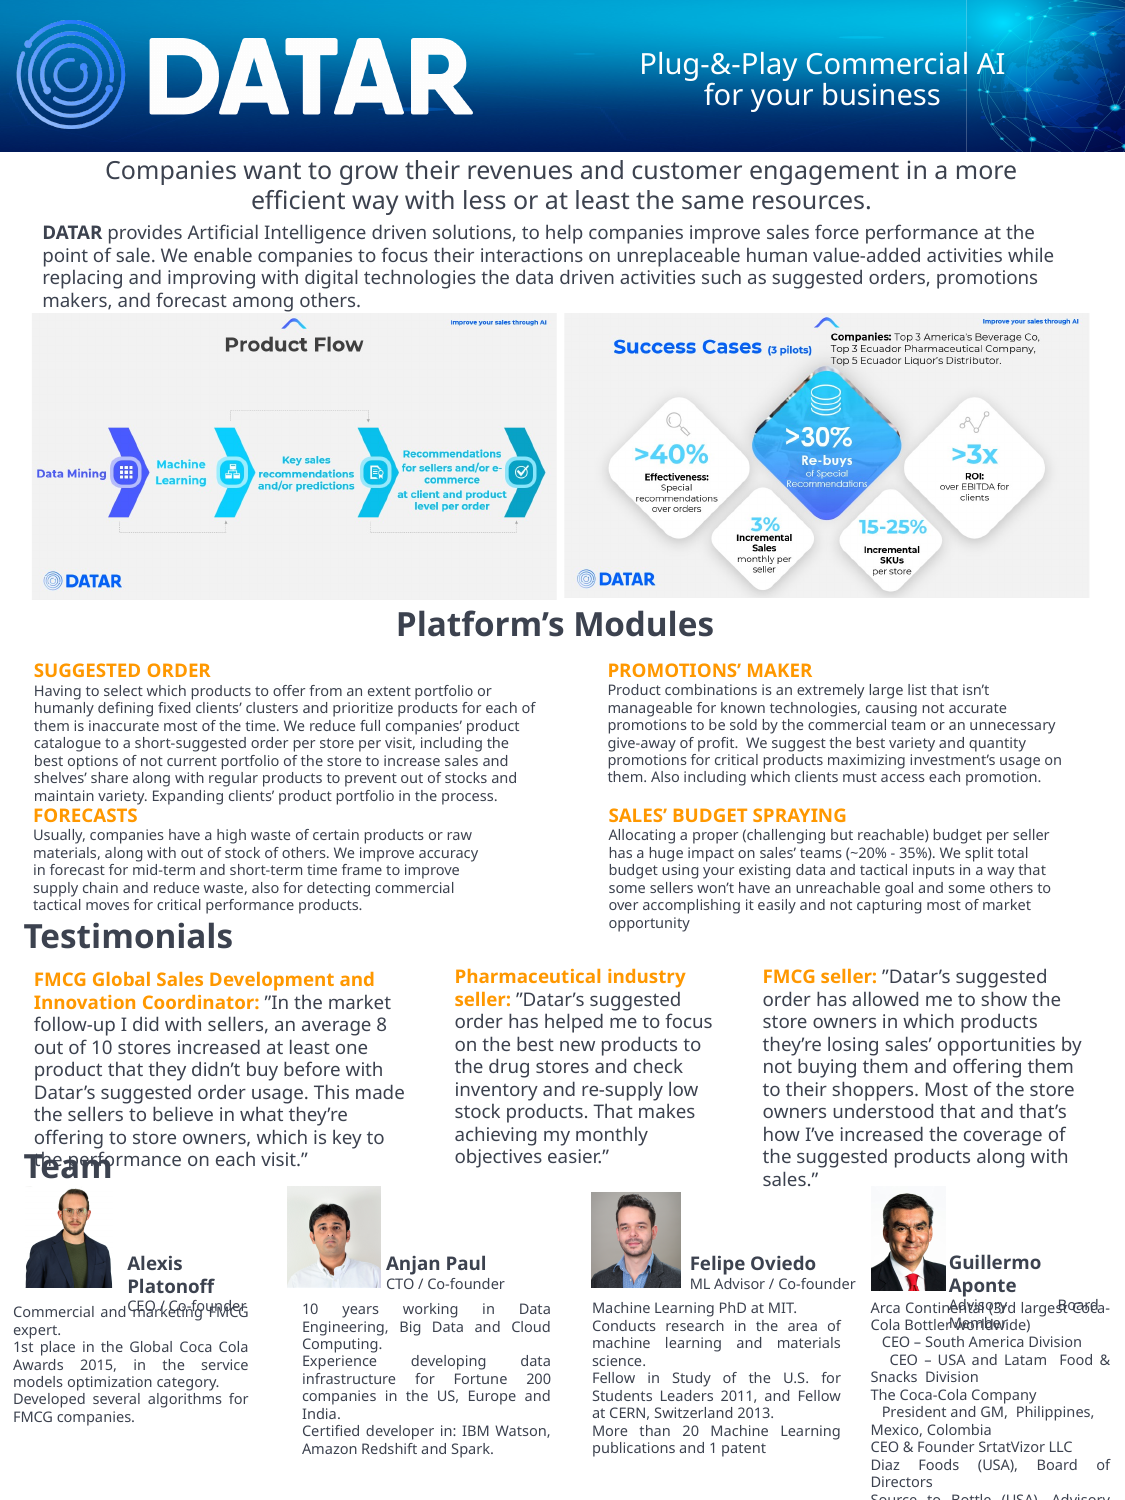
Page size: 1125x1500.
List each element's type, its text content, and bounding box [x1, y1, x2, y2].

text_box Testimonials [8, 916, 253, 959]
text_box Machine Learning PhD at MIT. Conducts research in the area of machine learning and materials science. Fellow in Study of the U.S. for Students Leaders 2011, and Fellow at CERN, Switzerland 2013. More than 20 Machine Learning publications and 1 patent [577, 1292, 855, 1465]
text_box Commercial and marketing FMCG expert. 1st place in the Global Coca Cola Awards 2015, in the service models optimization category. Developed several algorithms for FMCG companies. [0, 1295, 264, 1433]
picture [871, 1186, 946, 1291]
picture [25, 1186, 113, 1288]
text_box PROMOTIONS’ MAKER Product combinations is an extremely large list that isn’t manageable for known technologies, causing not accurate promotions to be sold by the commercial team or an unnecessary give-away of profit. We suggest the best variety and quantity promotions for critical products maximizing investment’s usage on them. Also including which clients must access each promotion. [592, 651, 1093, 794]
picture [15, 21, 473, 129]
text_box DATAR provides Artificial Intelligence driven solutions, to help companies improve sales force performance at the point of sale. We enable companies to focus their interactions on unreplaceable human value-added activities while replacing and improving with digital technologies the data driven activities such as suggested orders, promotions makers, and forecast among others. [27, 213, 1093, 319]
text_box Guillermo Aponte Advisory Board Member [946, 1243, 1114, 1291]
text_box SALES’ BUDGET SPRAYING Allocating a proper (challenging but reachable) budget per seller has a huge impact on sales’ teams (~20% - 35%). We split total budget using your existing data and tactical inputs in a way that some sellers won’t have an unreachable goal and some others to over accomplishing it easily and not capturing most of market opportunity [593, 796, 1093, 939]
text_box 10 years working in Data Engineering, Big Data and Cloud Computing. Experience developing data infrastructure for Fortune 200 companies in the US, Europe and India. Certified developer in: IBM Watson, Amazon Redshift and Spark. [287, 1292, 566, 1483]
text_box FMCG Global Sales Development and Innovation Coordinator: ”In the market follow-up I did with sellers, an average 8 out of 10 stores increased at least one product that they didn’t buy before with Datar’s suggested order usage. This made the sellers to believe in what they’re offering to store owners, which is key to the performance on each visit.” [19, 960, 431, 1178]
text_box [0, 0, 1125, 152]
text_box Felipe Oviedo ML Advisor / Co-founder [674, 1244, 871, 1300]
text_box Platform’s Modules [381, 596, 730, 651]
text_box SUGGESTED ORDER Having to select which products to offer from an extent portfolio or humanly defining fixed clients’ clusters and prioritize products for each of them is inaccurate most of the time. We reduce full companies’ product catalogue to a short-suggested order per store per visit, including the best options of not current portfolio of the store to increase sales and shelves’ share along with regular products to prevent out of stocks and maintain variety. Expanding clients’ product portfolio in the process. [19, 651, 557, 812]
picture [287, 1186, 381, 1288]
text_box Companies want to grow their revenues and customer engagement in a more efficient way with less or at least the same resources. [69, 152, 1055, 213]
picture [591, 1192, 681, 1288]
text_box Team [8, 1146, 155, 1189]
text_box Pharmaceutical industry seller: ”Datar’s suggested order has helped me to focus on the best new products to the drug stores and check inventory and re-supply low stock products. That makes achieving my monthly objectives easier.” [439, 957, 747, 1176]
picture [31, 313, 557, 600]
text_box Anjan Paul CTO / Co-founder [371, 1244, 576, 1300]
text_box Arca Continental (3rd largest Coca-Cola Bottler worldwide) CEO – South America Division CEO – USA and Latam Food & Snacks Division The Coca-Cola Company President and GM, Philippines, Mexico, Colombia CEO & Founder SrtatVizor LLC Diaz Foods (USA), Board of Directors Source to Bottle (USA), Advisory Board [855, 1291, 1125, 1500]
picture [564, 312, 1090, 598]
text_box FMCG seller: ”Datar’s suggested order has allowed me to show the store owners in which products they’re losing sales’ opportunities by not buying them and offering them to their shoppers. Most of the store owners understood that and that’s how I’ve increased the coverage of the suggested products along with sales.” [747, 957, 1104, 1198]
text_box Alexis Platonoff CEO / Co-founder [112, 1244, 276, 1322]
text_box FORECASTS Usually, companies have a high waste of certain products or raw materials, along with out of stock of others. We improve accuracy in forecast for mid-term and short-term time frame to improve supply chain and reduce waste, also for detecting commercial tactical moves for critical performance products. [18, 796, 496, 921]
